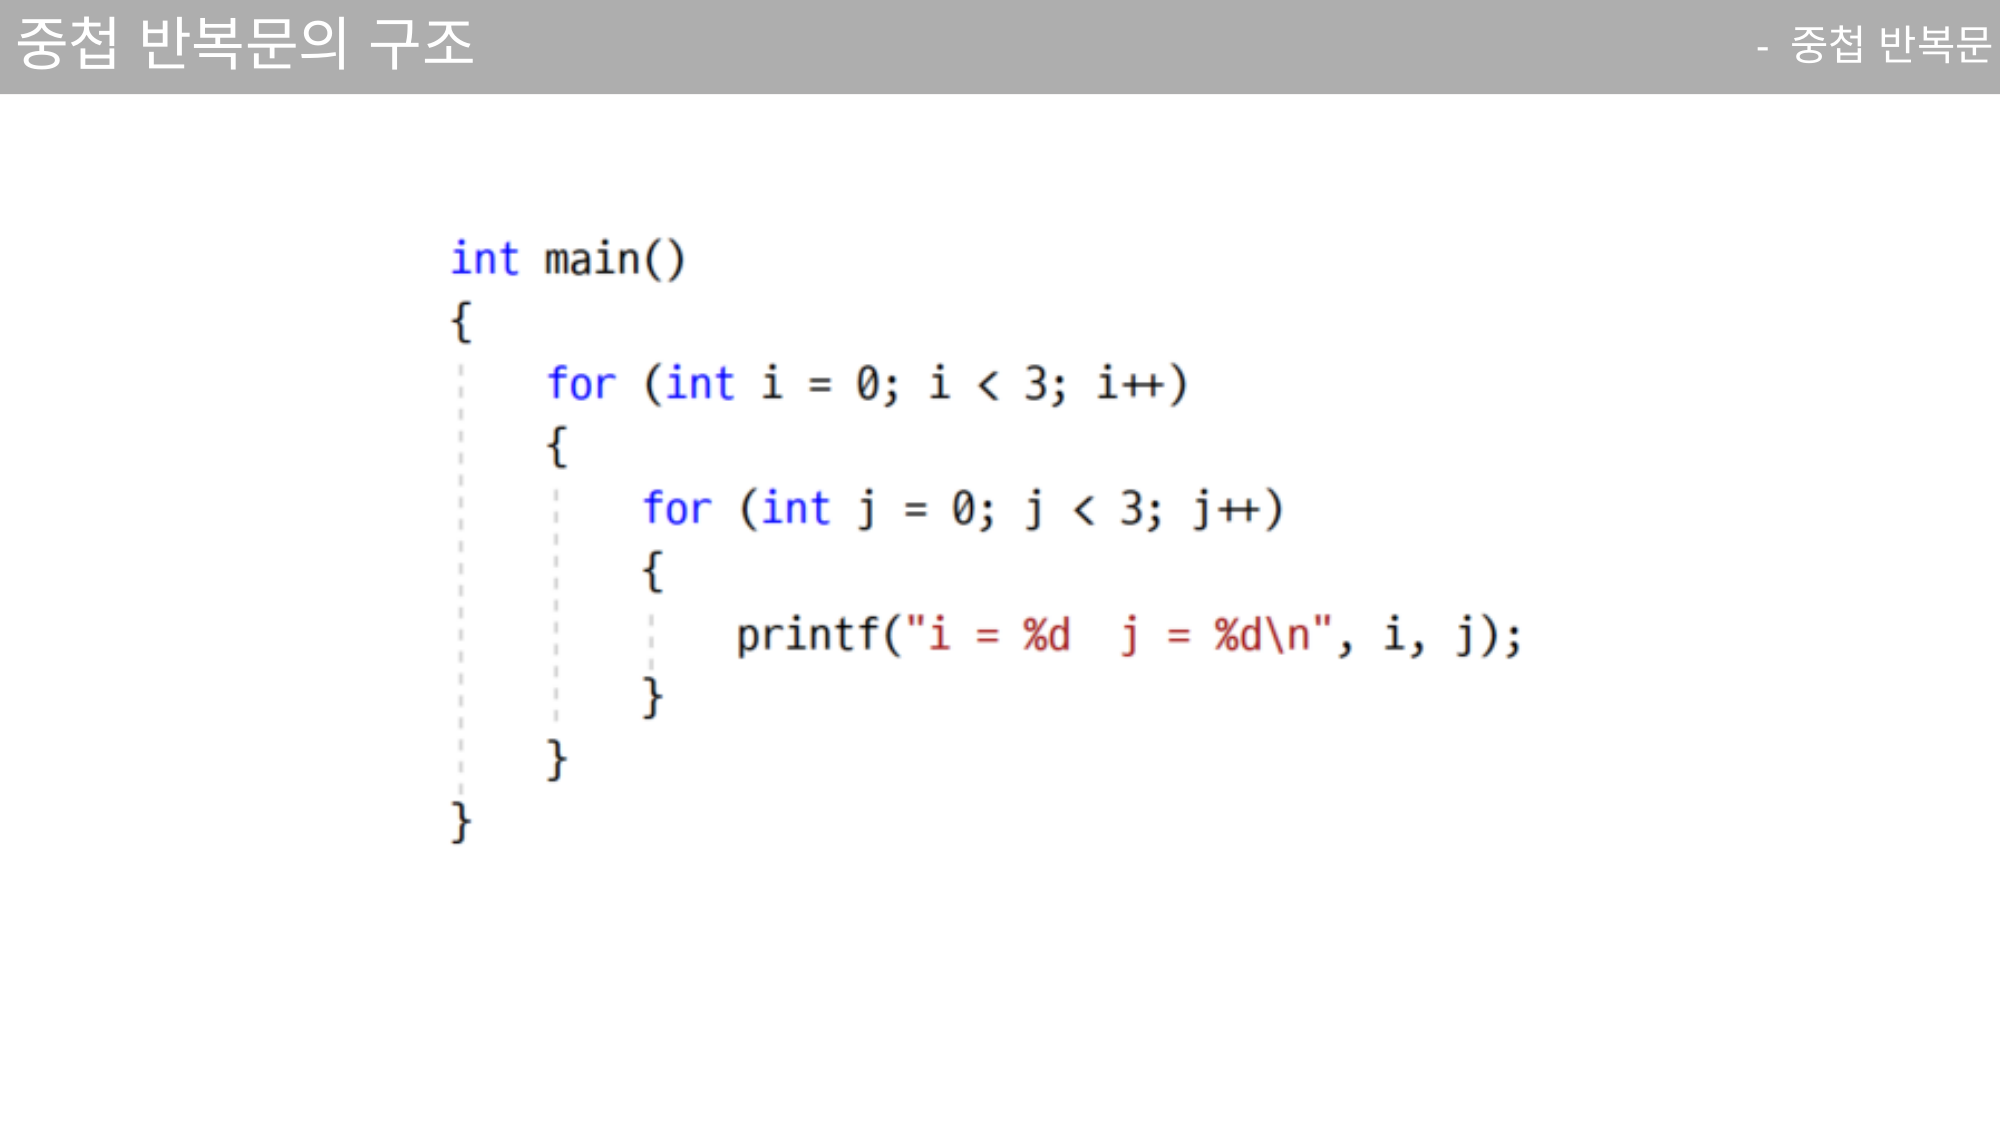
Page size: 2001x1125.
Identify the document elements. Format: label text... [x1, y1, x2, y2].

list - 중첩 반복문 [1195, 16, 2000, 78]
title 중첩 반복문의 구조 [0, 7, 1103, 87]
picture [447, 225, 1553, 862]
